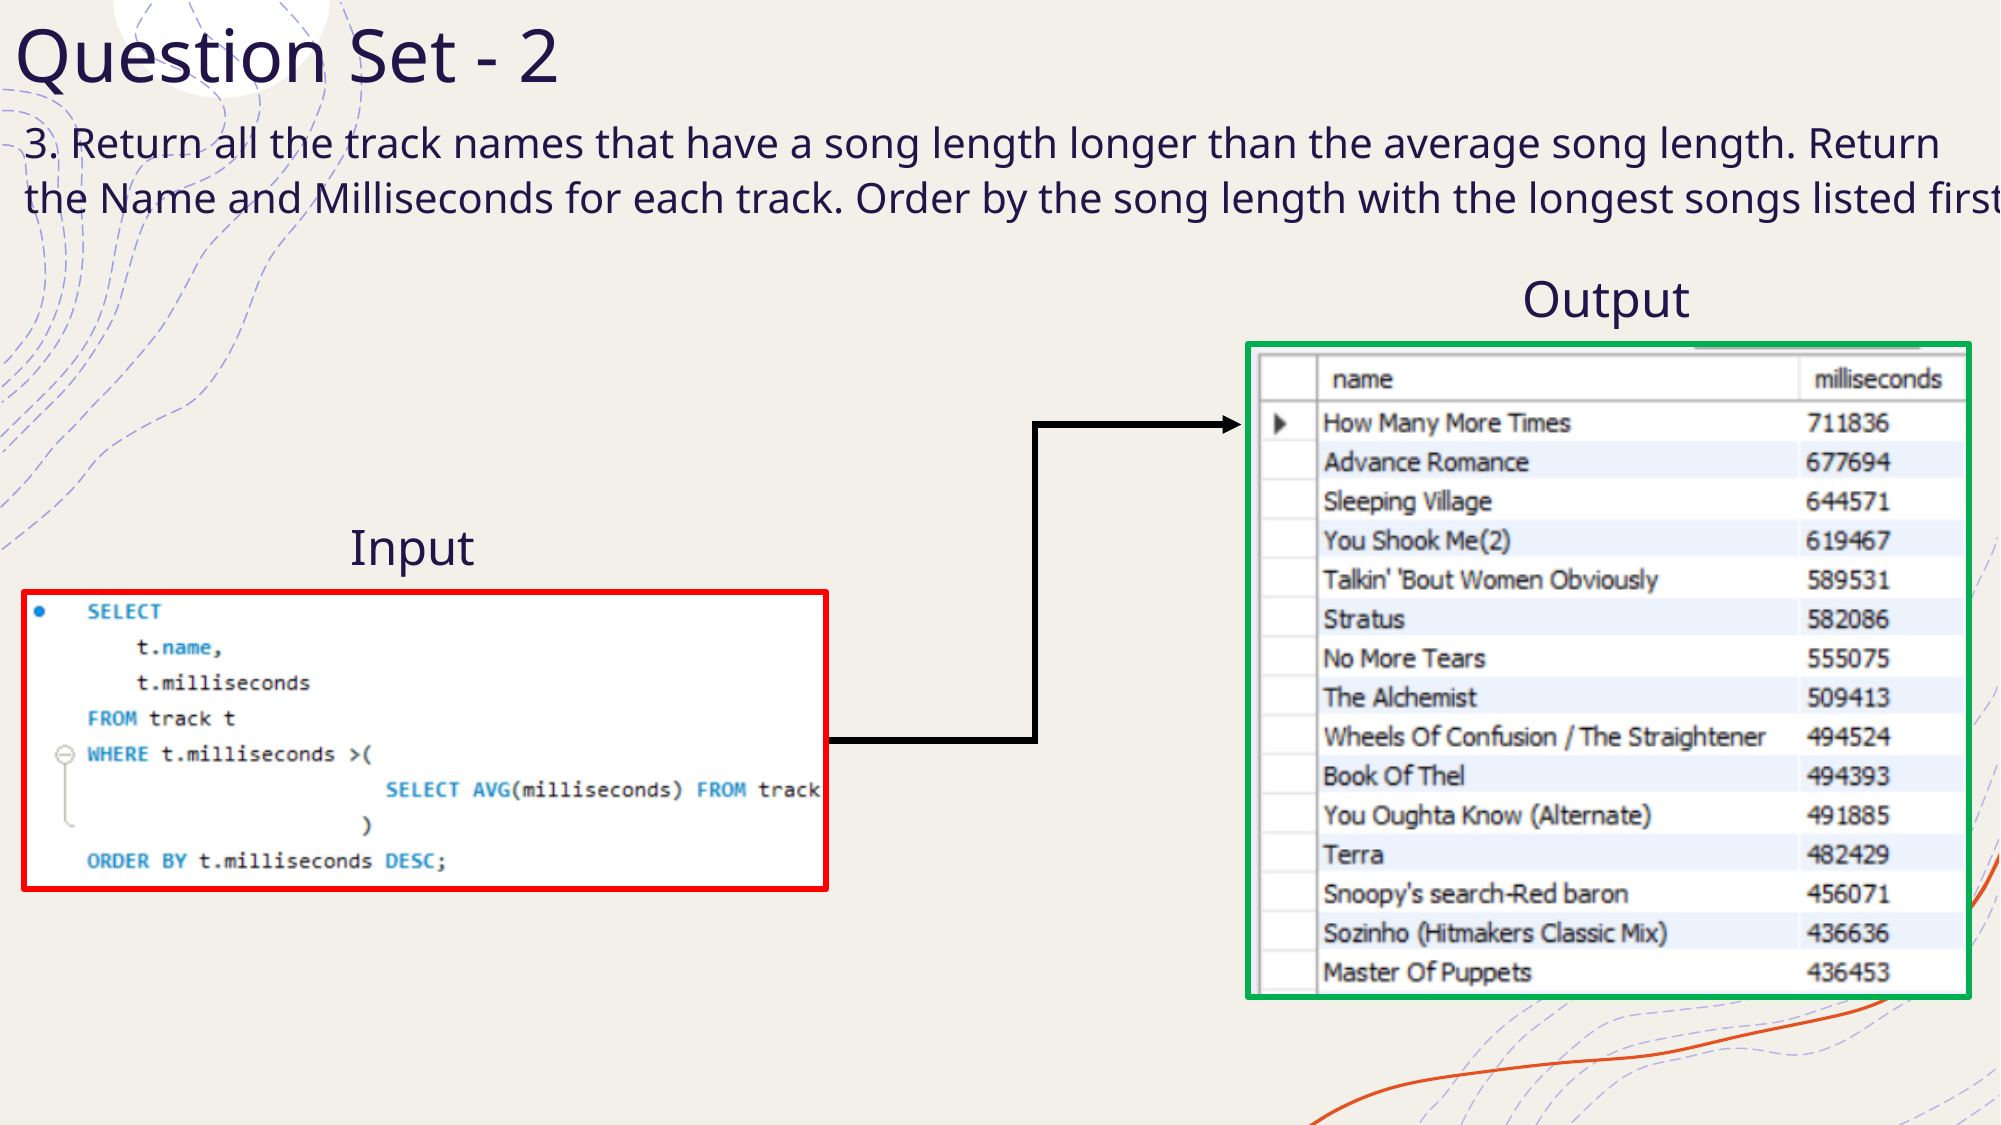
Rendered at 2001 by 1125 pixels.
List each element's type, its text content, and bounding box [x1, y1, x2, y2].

text_box Output [1507, 258, 1709, 336]
title Question Set - 2 [0, 0, 672, 105]
list 3. Return all the track names that have a song length longer than the average song length. Return the Name and Milliseconds for each track. Order by the song length with the longest songs listed first [9, 104, 2000, 248]
text_box Input [336, 506, 492, 583]
picture [1250, 346, 1966, 994]
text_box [822, 424, 1242, 741]
picture [26, 595, 823, 886]
